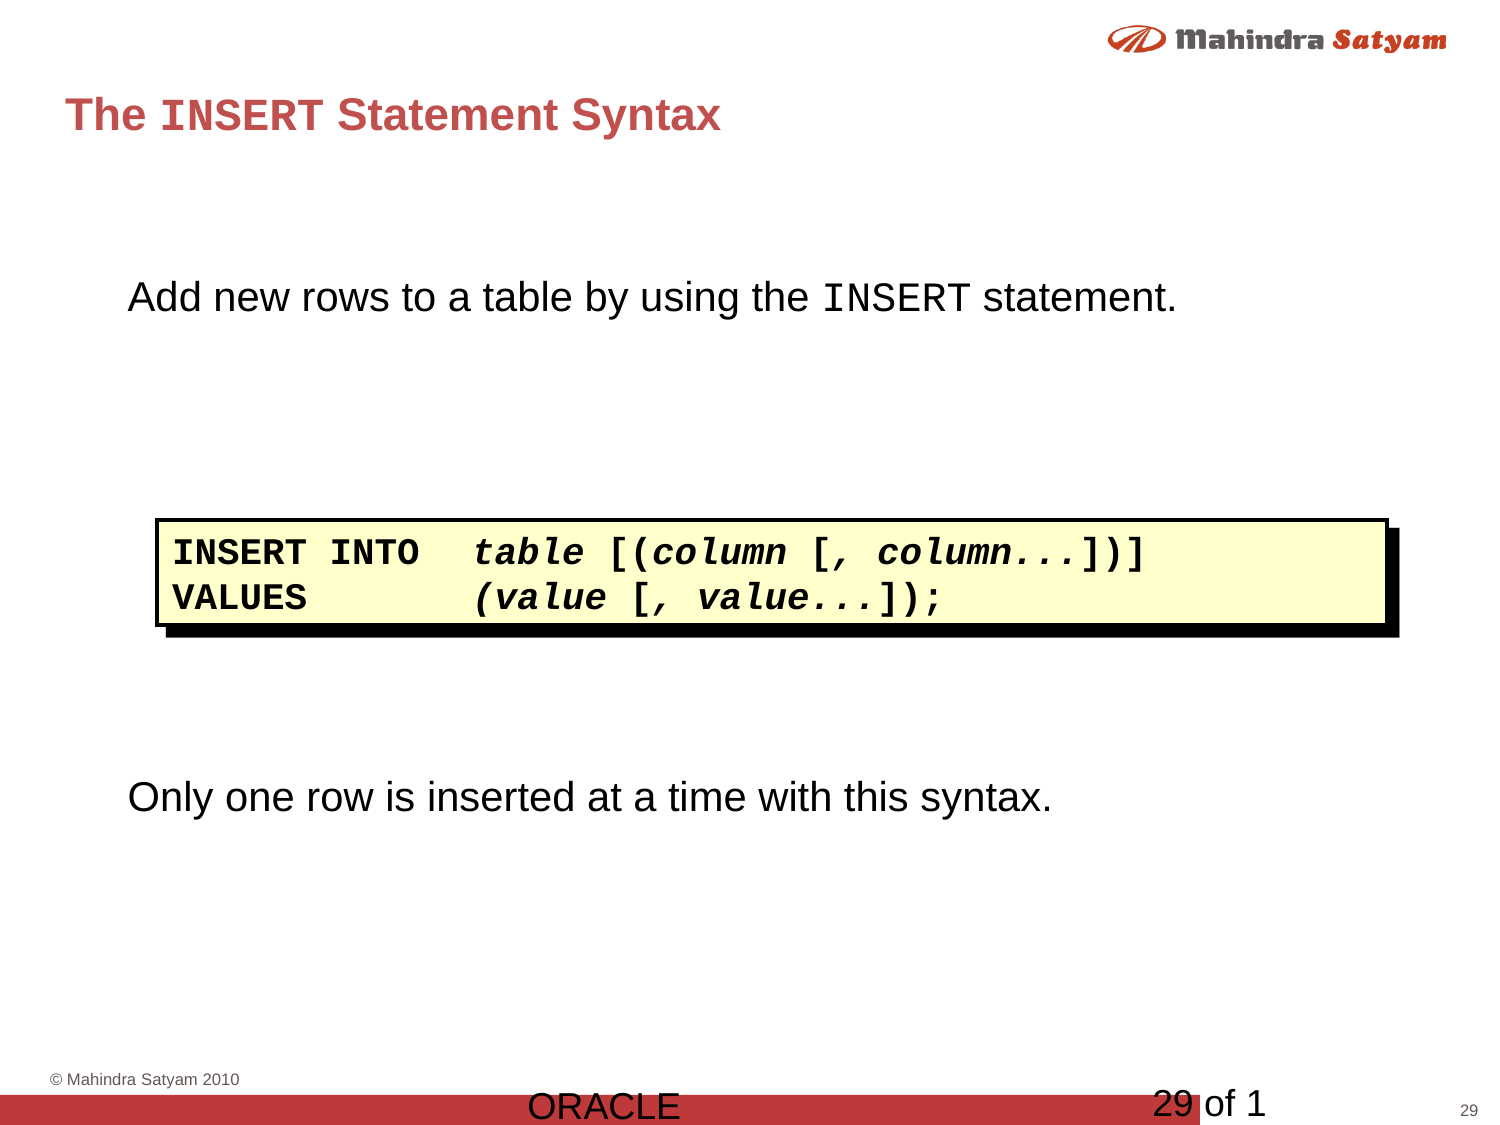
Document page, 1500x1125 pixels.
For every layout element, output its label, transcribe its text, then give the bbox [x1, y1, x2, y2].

picture [1107, 25, 1446, 53]
text_box INSERT INTO table [(column [, column...])] VALUES (value [, value...]); [156, 519, 1388, 625]
title The INSERT Statement Syntax [49, 76, 1452, 133]
list Add new rows to a table by using the INSERT statement. Only one row is inserted at a time with this syntax. [112, 262, 1451, 916]
footer ORACLE [512, 1074, 988, 1116]
slide_number 29 of 1 [1137, 1071, 1488, 1125]
